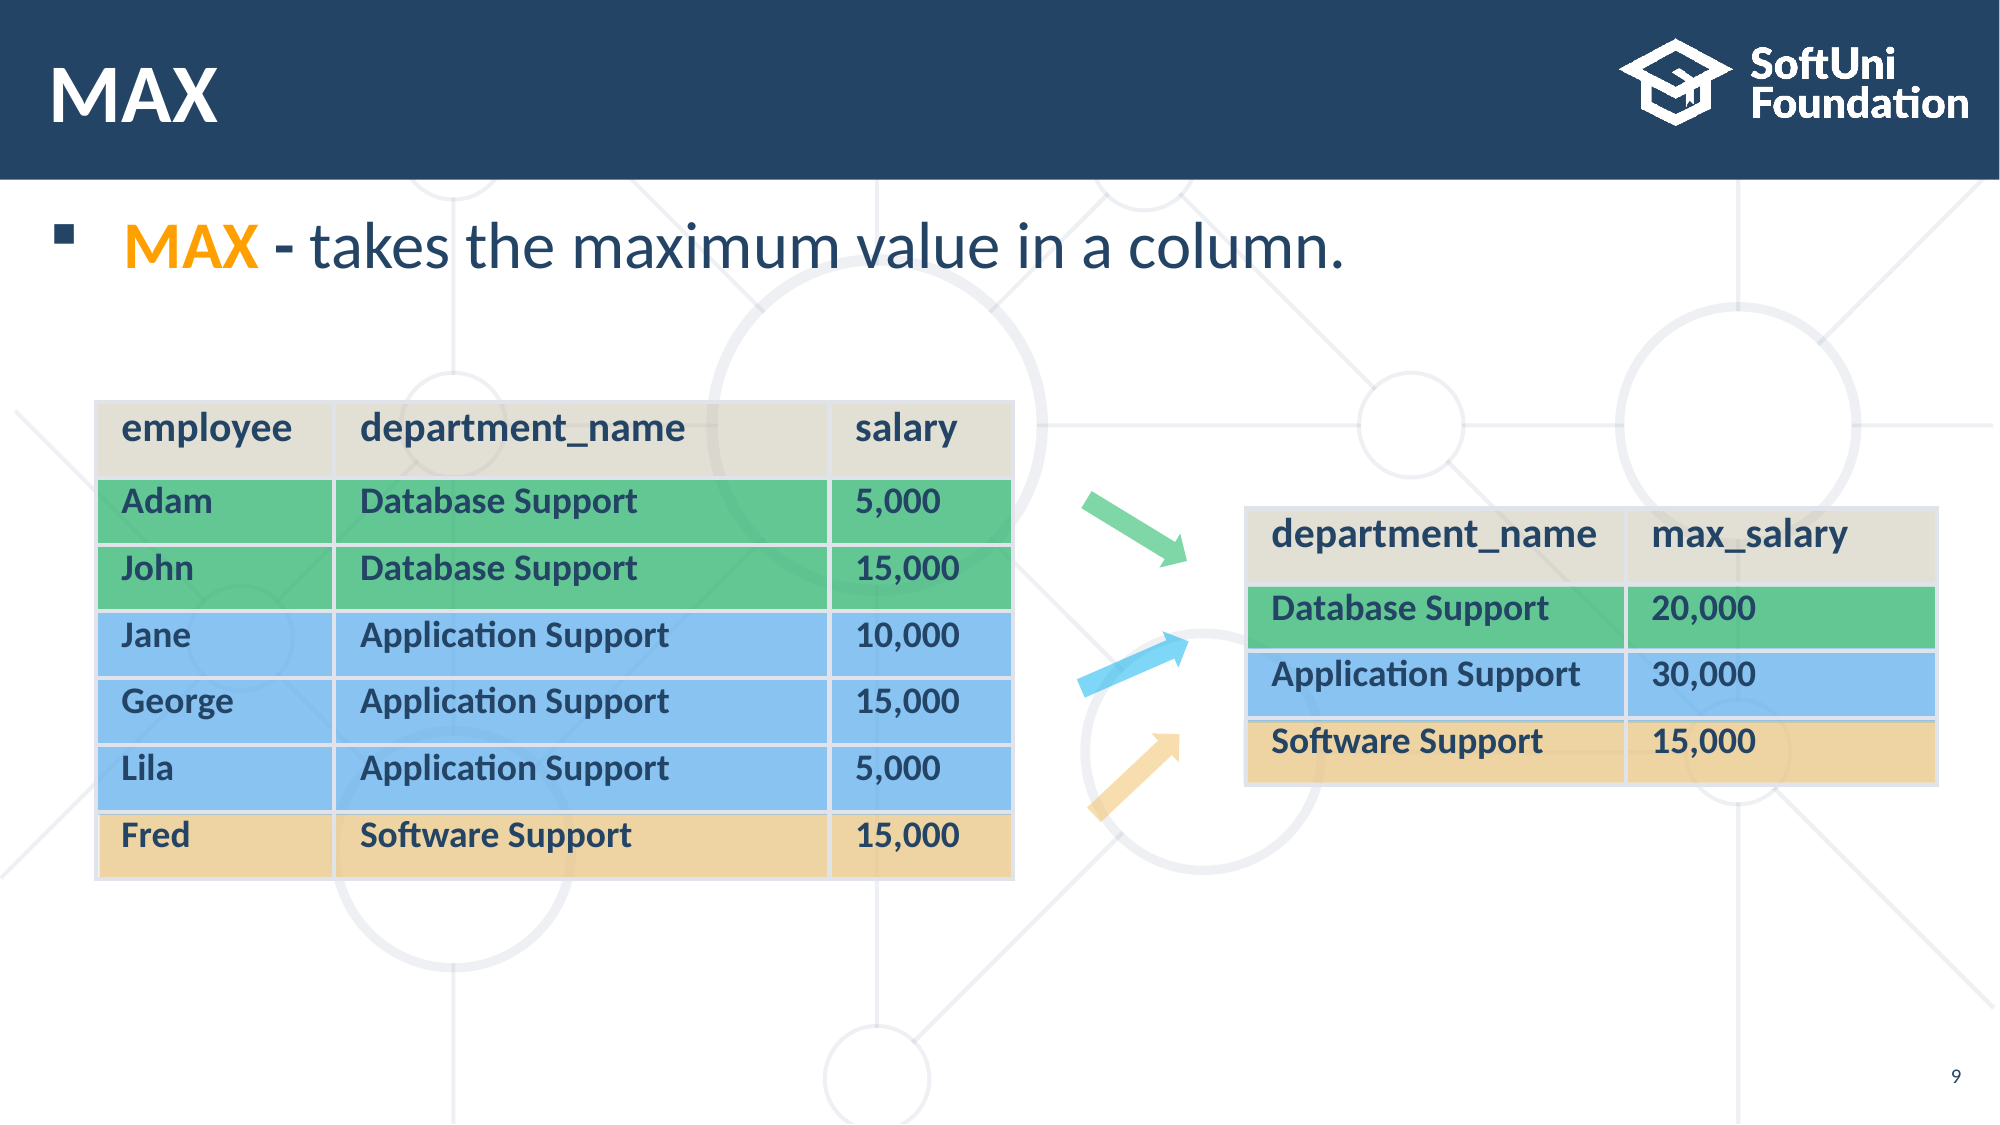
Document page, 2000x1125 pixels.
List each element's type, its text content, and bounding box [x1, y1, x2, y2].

table_cell 15,000 [832, 547, 1011, 609]
table_header max_salary [1628, 511, 1935, 582]
table_cell Application Support [336, 613, 827, 676]
table_cell Database Support [1248, 586, 1624, 649]
table_cell Fred [98, 814, 332, 877]
table_cell Jane [98, 613, 332, 676]
table_header department_name [336, 404, 827, 476]
list MAX - takes the maximum value in a column. [31, 196, 1970, 1050]
text_box [1079, 489, 1189, 570]
table_cell 15,000 [1628, 720, 1935, 783]
table_cell George [98, 680, 332, 743]
table_cell 15,000 [832, 814, 1011, 877]
table_cell 15,000 [832, 680, 1011, 743]
table_cell Database Support [336, 480, 827, 543]
table_cell Software Support [336, 814, 827, 877]
table_cell 20,000 [1628, 586, 1935, 649]
table_cell 10,000 [832, 613, 1011, 676]
table_cell Application Support [336, 747, 827, 810]
table_cell John [98, 547, 332, 609]
table_cell Application Support [1248, 653, 1624, 716]
text_box [1084, 731, 1182, 825]
table_cell Application Support [336, 680, 827, 743]
table_header employee [98, 404, 332, 476]
table_header department_name [1248, 511, 1624, 582]
table_cell 5,000 [832, 747, 1011, 810]
table_cell 5,000 [832, 480, 1011, 543]
picture [1618, 38, 1968, 126]
text_box [1074, 629, 1191, 700]
table_cell Lila [98, 747, 332, 810]
table_cell Adam [98, 480, 332, 543]
slide_number 9 [1896, 1049, 1968, 1101]
table_cell Software Support [1248, 720, 1624, 783]
table_cell Database Support [336, 547, 827, 609]
title MAX [31, 16, 1591, 162]
table_cell 30,000 [1628, 653, 1935, 716]
table_header salary [832, 404, 1011, 476]
